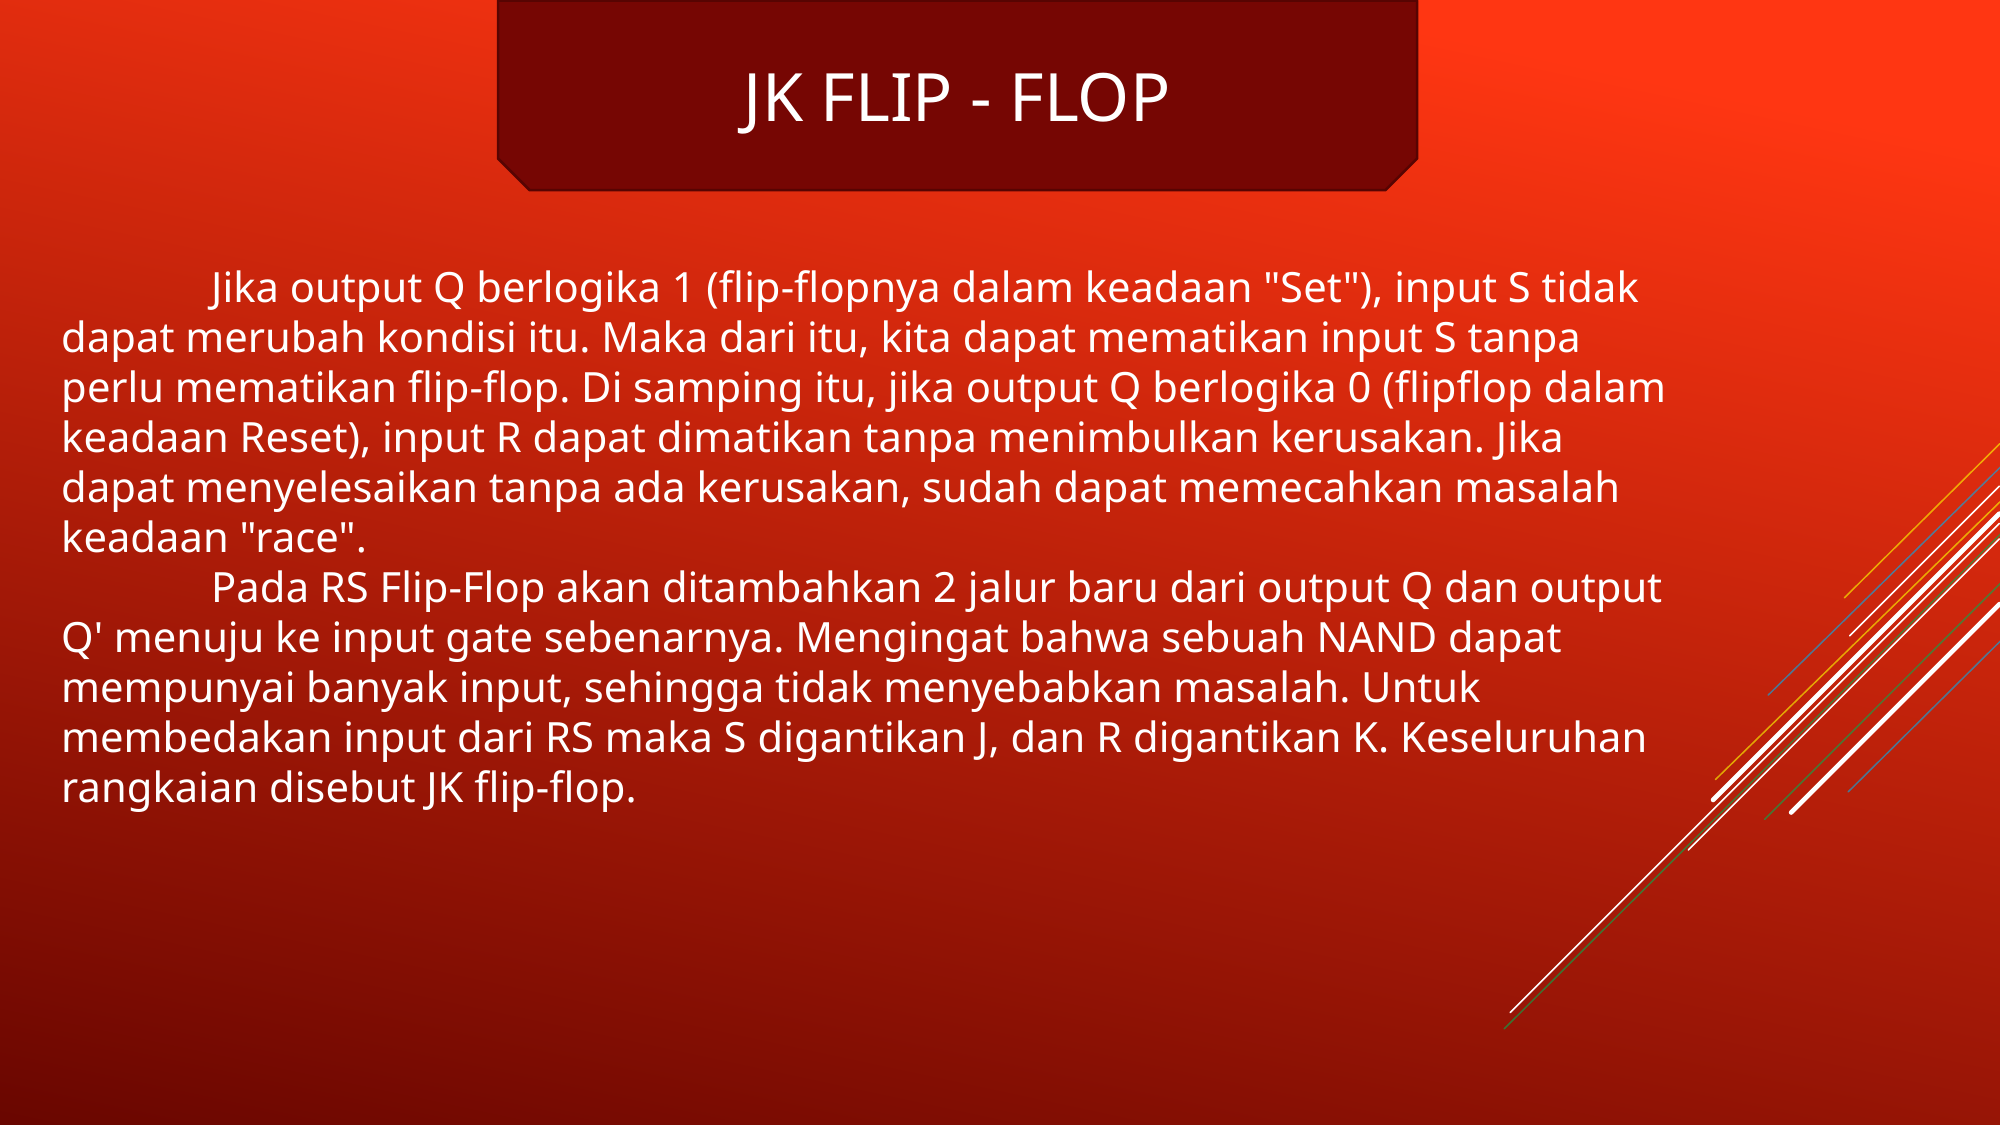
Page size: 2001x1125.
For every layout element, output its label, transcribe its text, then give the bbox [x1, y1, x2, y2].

text_box [496, 0, 1419, 192]
text_box JK FLIP - FLOP [507, 47, 1408, 142]
text_box Jika output Q berlogika 1 (flip-flopnya dalam keadaan "Set"), input S tidak dapat merubah kondisi itu. Maka dari itu, kita dapat mematikan input S tanpa perlu mematikan flip-flop. Di samping itu, jika output Q berlogika 0 (flipflop dalam keadaan Reset), input R dapat dimatikan tanpa menimbulkan kerusakan. Jika dapat menyelesaikan tanpa ada kerusakan, sudah dapat memecahkan masalah keadaan "race". Pada RS Flip-Flop akan ditambahkan 2 jalur baru dari output Q dan output Q' menuju ke input gate sebenarnya. Mengingat bahwa sebuah NAND dapat mempunyai banyak input, sehingga tidak menyebabkan masalah. Untuk membedakan input dari RS maka S digantikan J, dan R digantikan K. Keseluruhan rangkaian disebut JK flip-flop. [46, 253, 1699, 819]
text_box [1503, 443, 2000, 1030]
